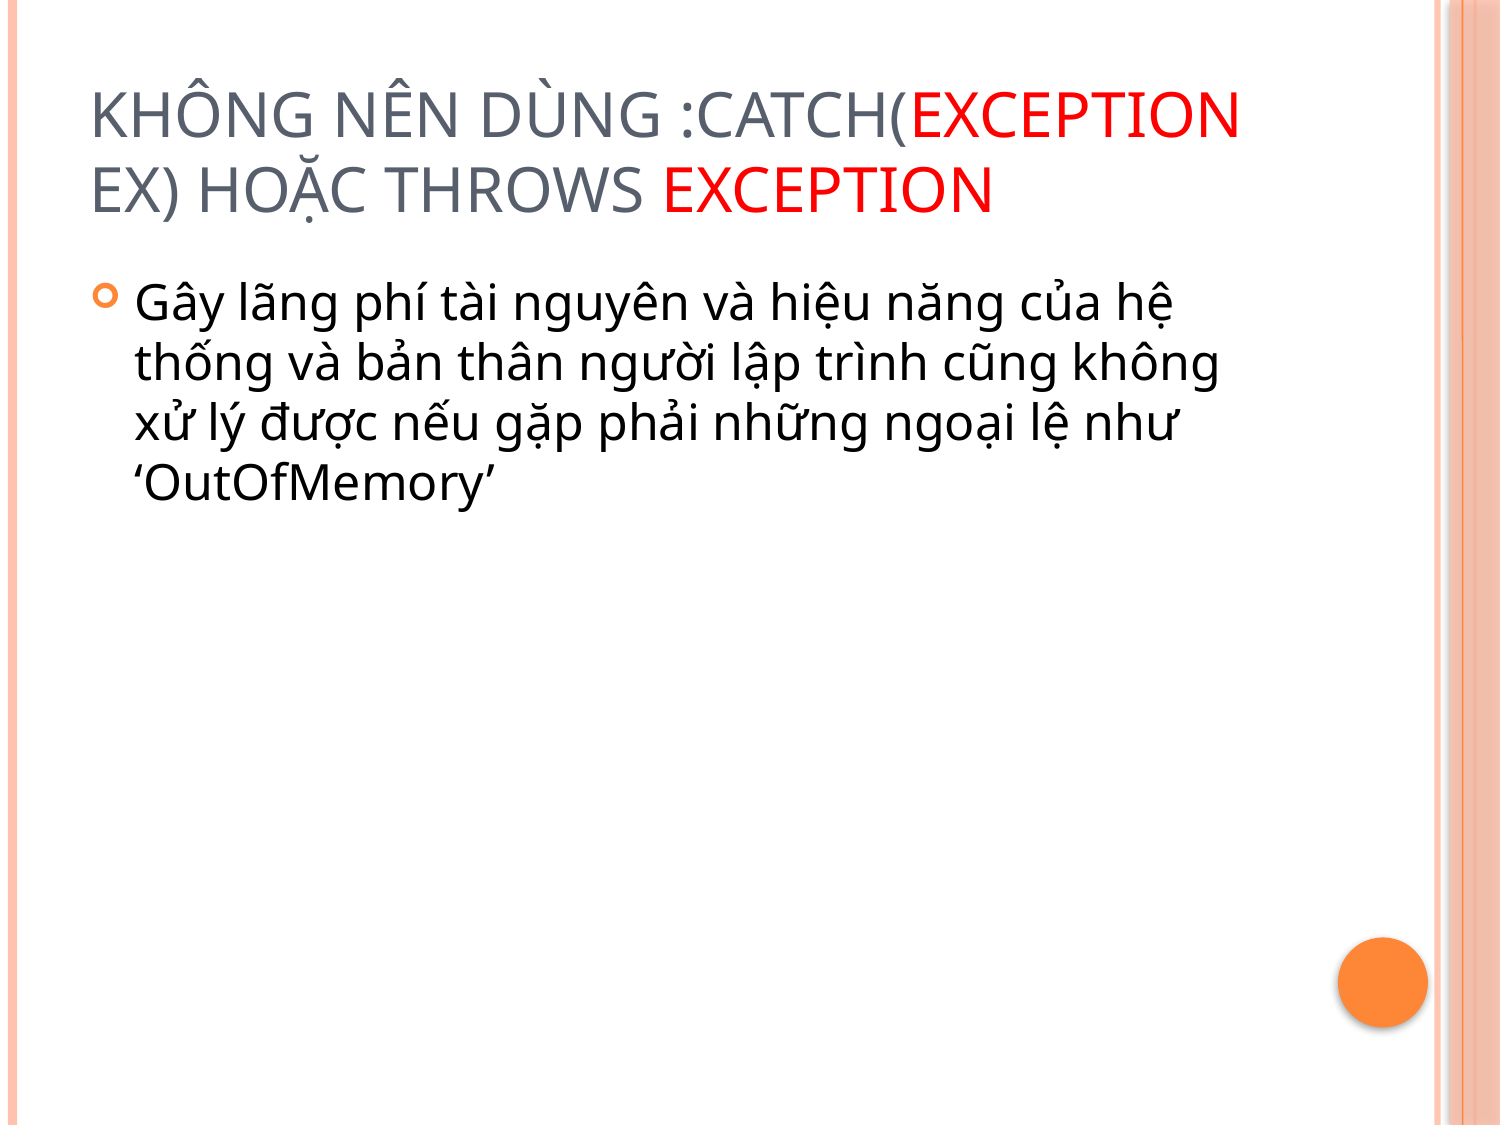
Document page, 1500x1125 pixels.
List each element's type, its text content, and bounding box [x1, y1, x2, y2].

title Không nên dùng :catch(Exception ex) hoặc throws Exception [75, 45, 1300, 233]
list Gây lãng phí tài nguyên và hiệu năng của hệ thống và bản thân người lập trình cũng không xử lý được nếu gặp phải những ngoại lệ như ‘OutOfMemory’ [75, 262, 1300, 1062]
